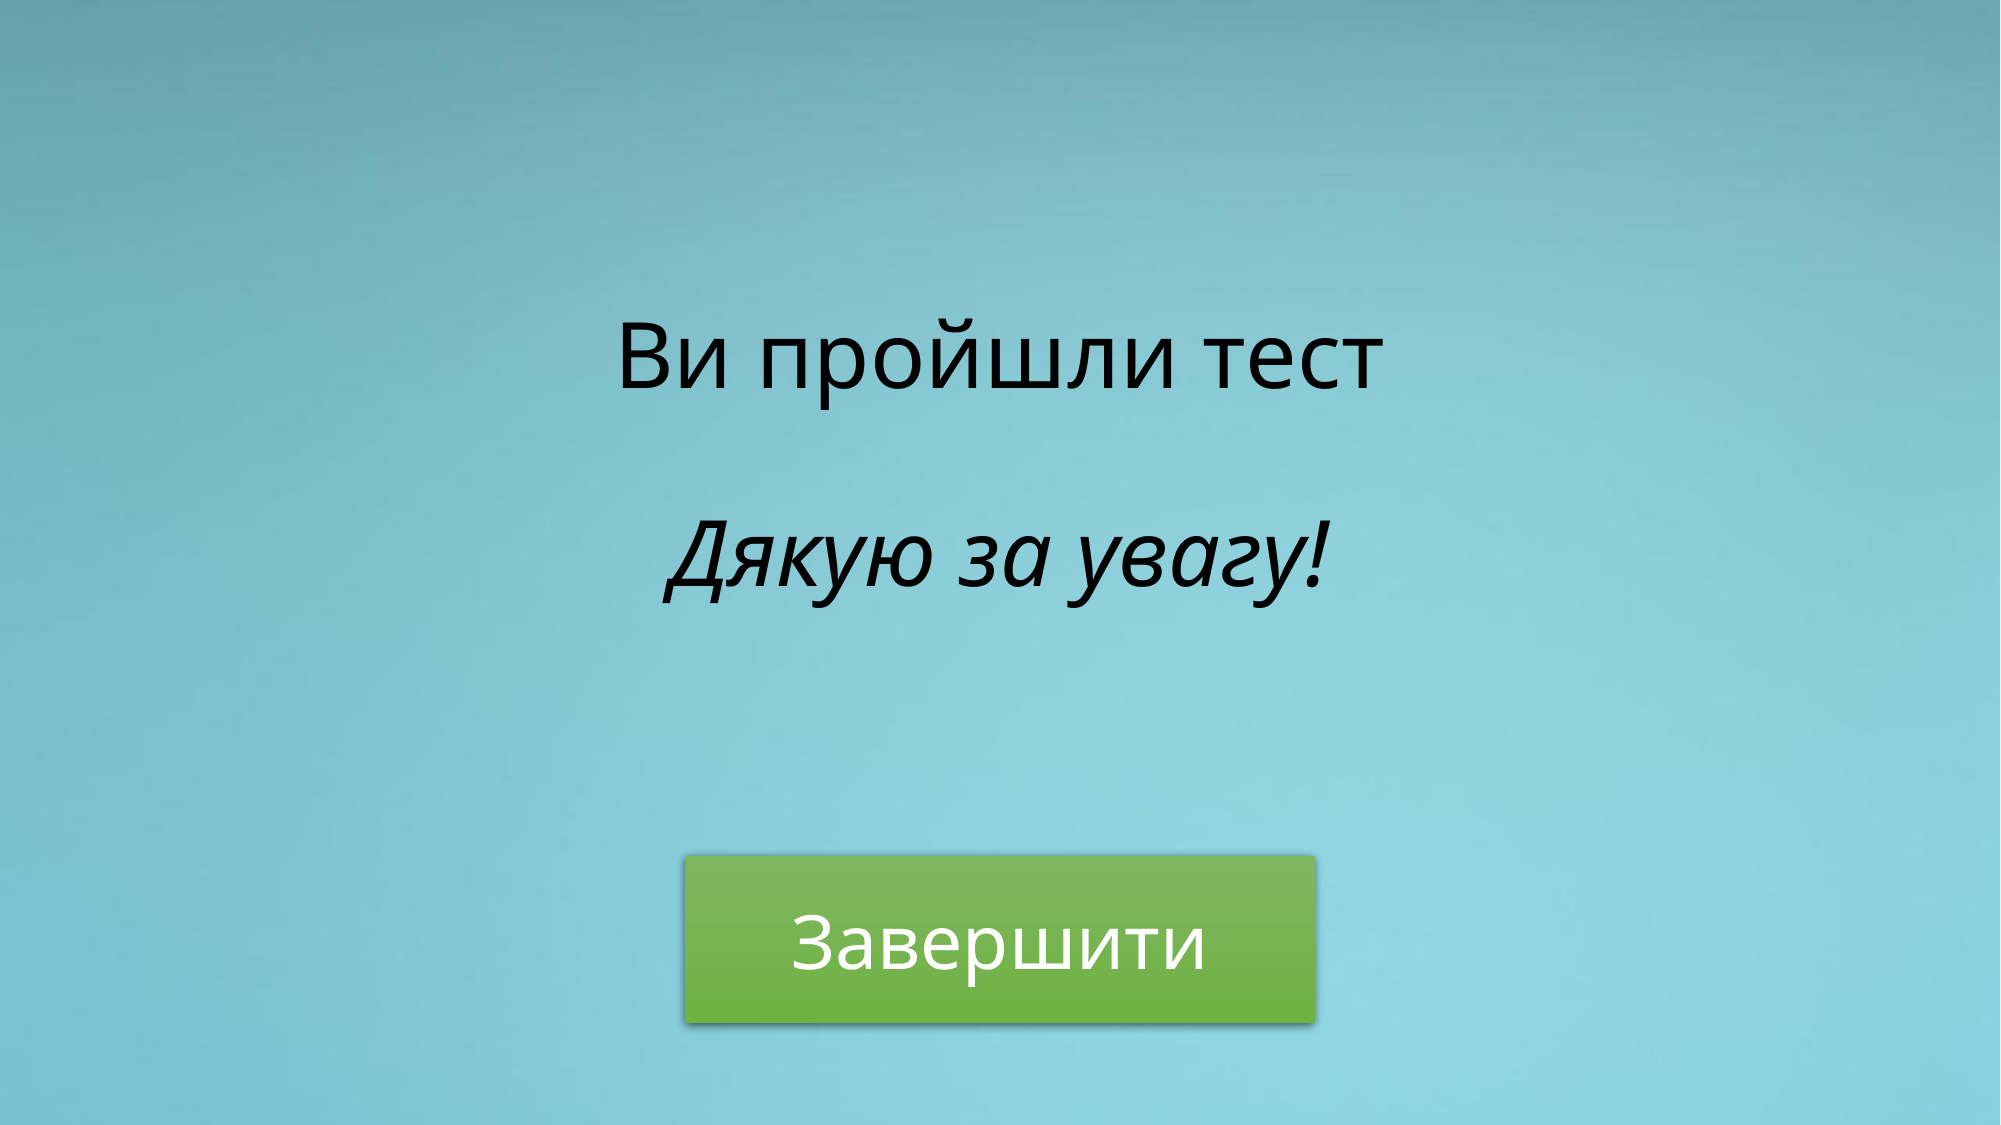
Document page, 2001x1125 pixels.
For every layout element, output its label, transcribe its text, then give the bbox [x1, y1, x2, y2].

picture [0, 0, 2001, 1125]
text_box Завершити [685, 855, 1315, 1024]
title Ви пройшли тест Дякую за увагу! [137, 59, 1863, 856]
